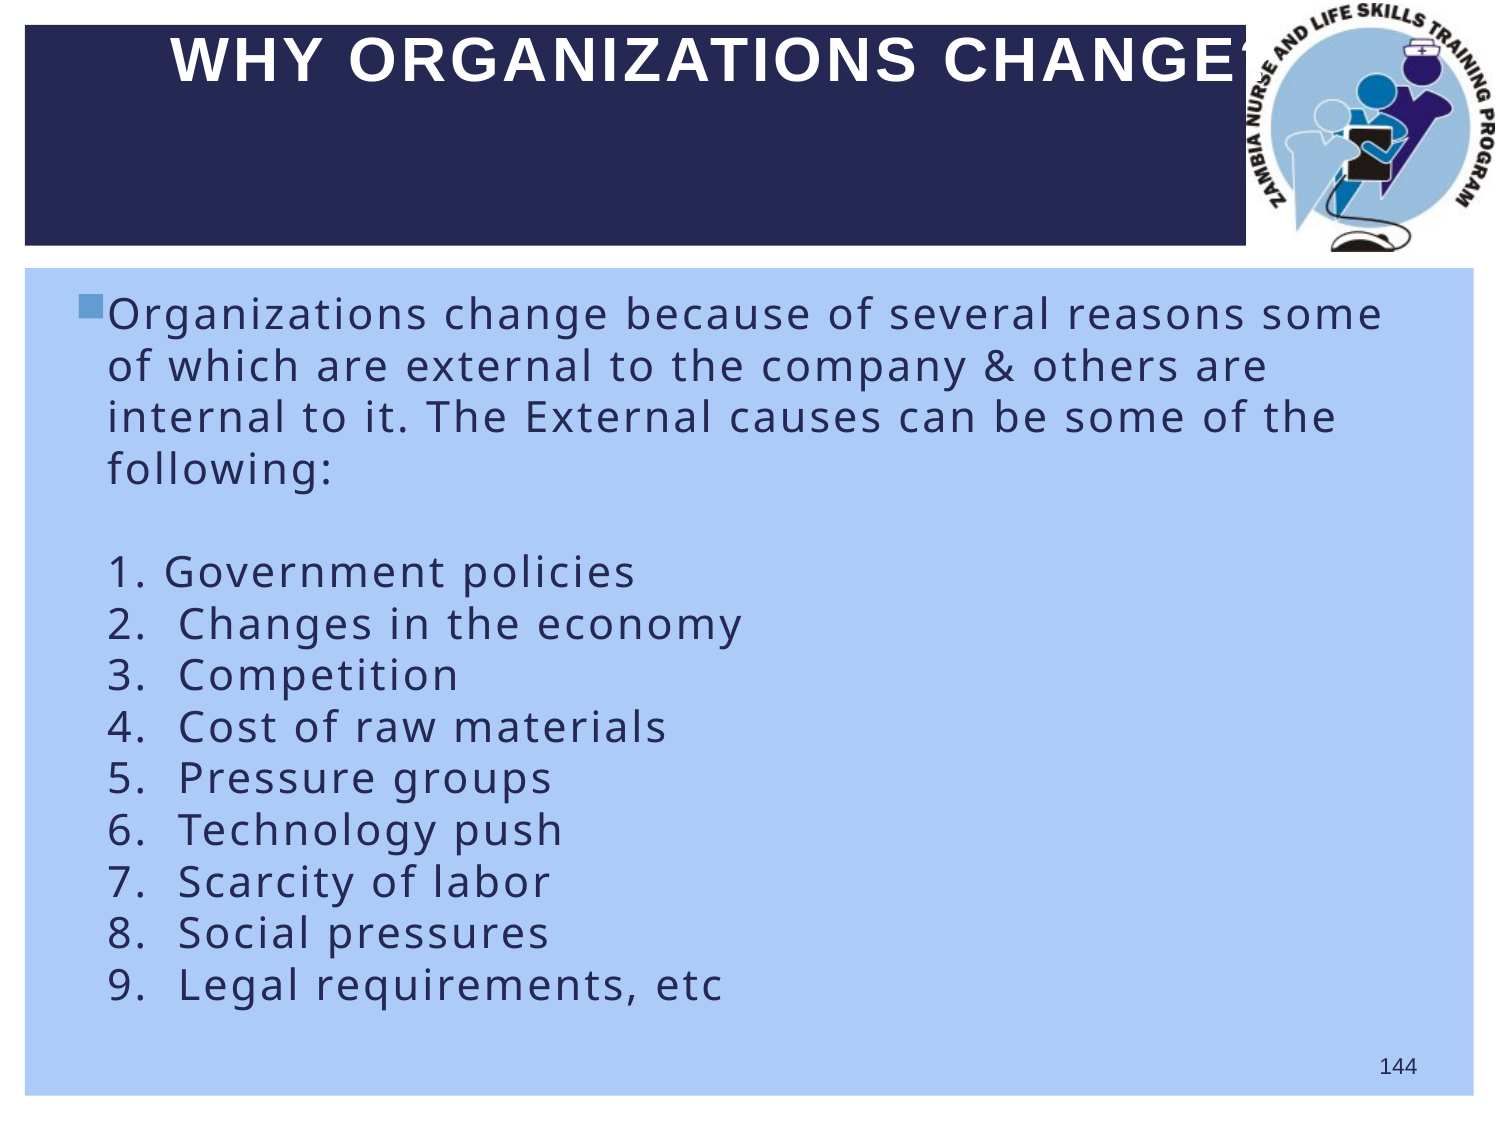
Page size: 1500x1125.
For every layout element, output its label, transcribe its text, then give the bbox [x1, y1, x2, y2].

list Organizations change because of several reasons some of which are external to the company & others are internal to it. The External causes can be some of the following: 1. Government policies 2. Changes in the economy 3. Competition 4. Cost of raw materials 5. Pressure groups 6. Technology push 7. Scarcity of labor 8. Social pressures 9. Legal requirements, etc [53, 278, 1404, 1022]
slide_number 144 [1349, 1041, 1448, 1089]
title Why organizations change? [99, 0, 1375, 188]
picture [1246, 3, 1495, 252]
picture [1343, 188, 1350, 194]
